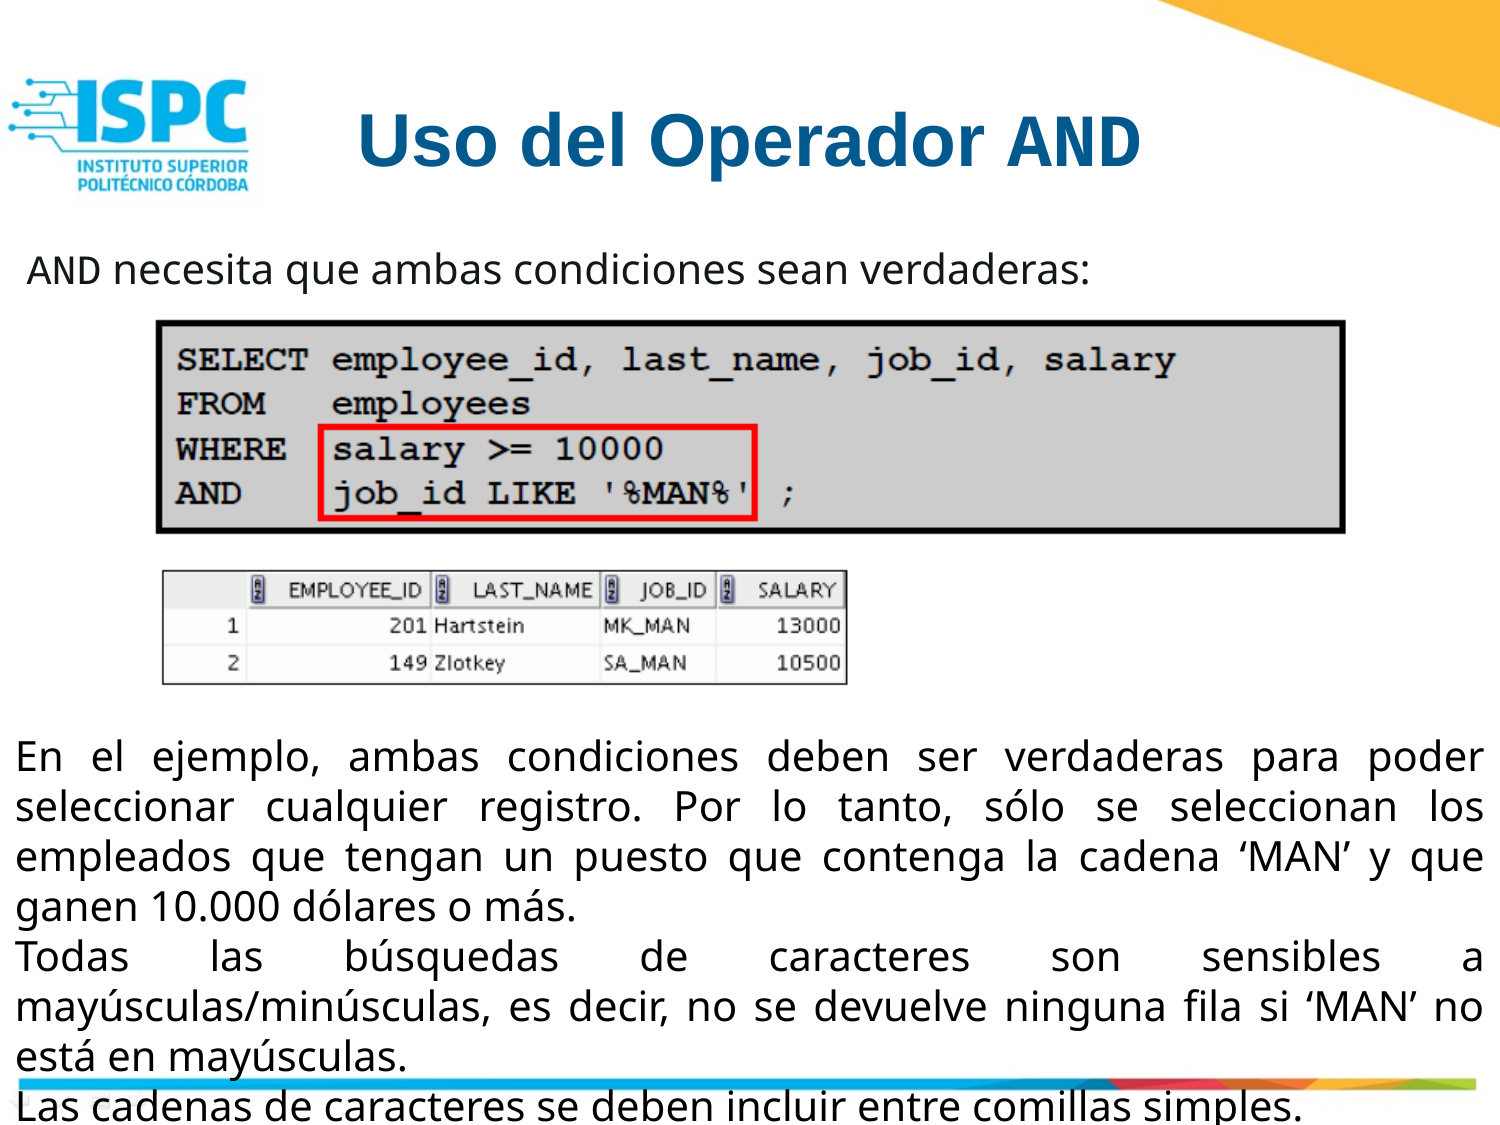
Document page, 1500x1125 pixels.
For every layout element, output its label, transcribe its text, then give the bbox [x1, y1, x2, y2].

text_box AND necesita que ambas condiciones sean verdaderas: [11, 235, 1107, 301]
picture [0, 0, 1500, 722]
text_box En el ejemplo, ambas condiciones deben ser verdaderas para poder seleccionar cualquier registro. Por lo tanto, sólo se seleccionan los empleados que tengan un puesto que contenga la cadena ‘MAN’ y que ganen 10.000 dólares o más. Todas las búsquedas de caracteres son sensibles a mayúsculas/minúsculas, es decir, no se devuelve ninguna fila si ‘MAN’ no está en mayúsculas. Las cadenas de caracteres se deben incluir entre comillas simples. [0, 722, 1500, 1125]
text_box Uso del Operador AND [342, 84, 1158, 190]
